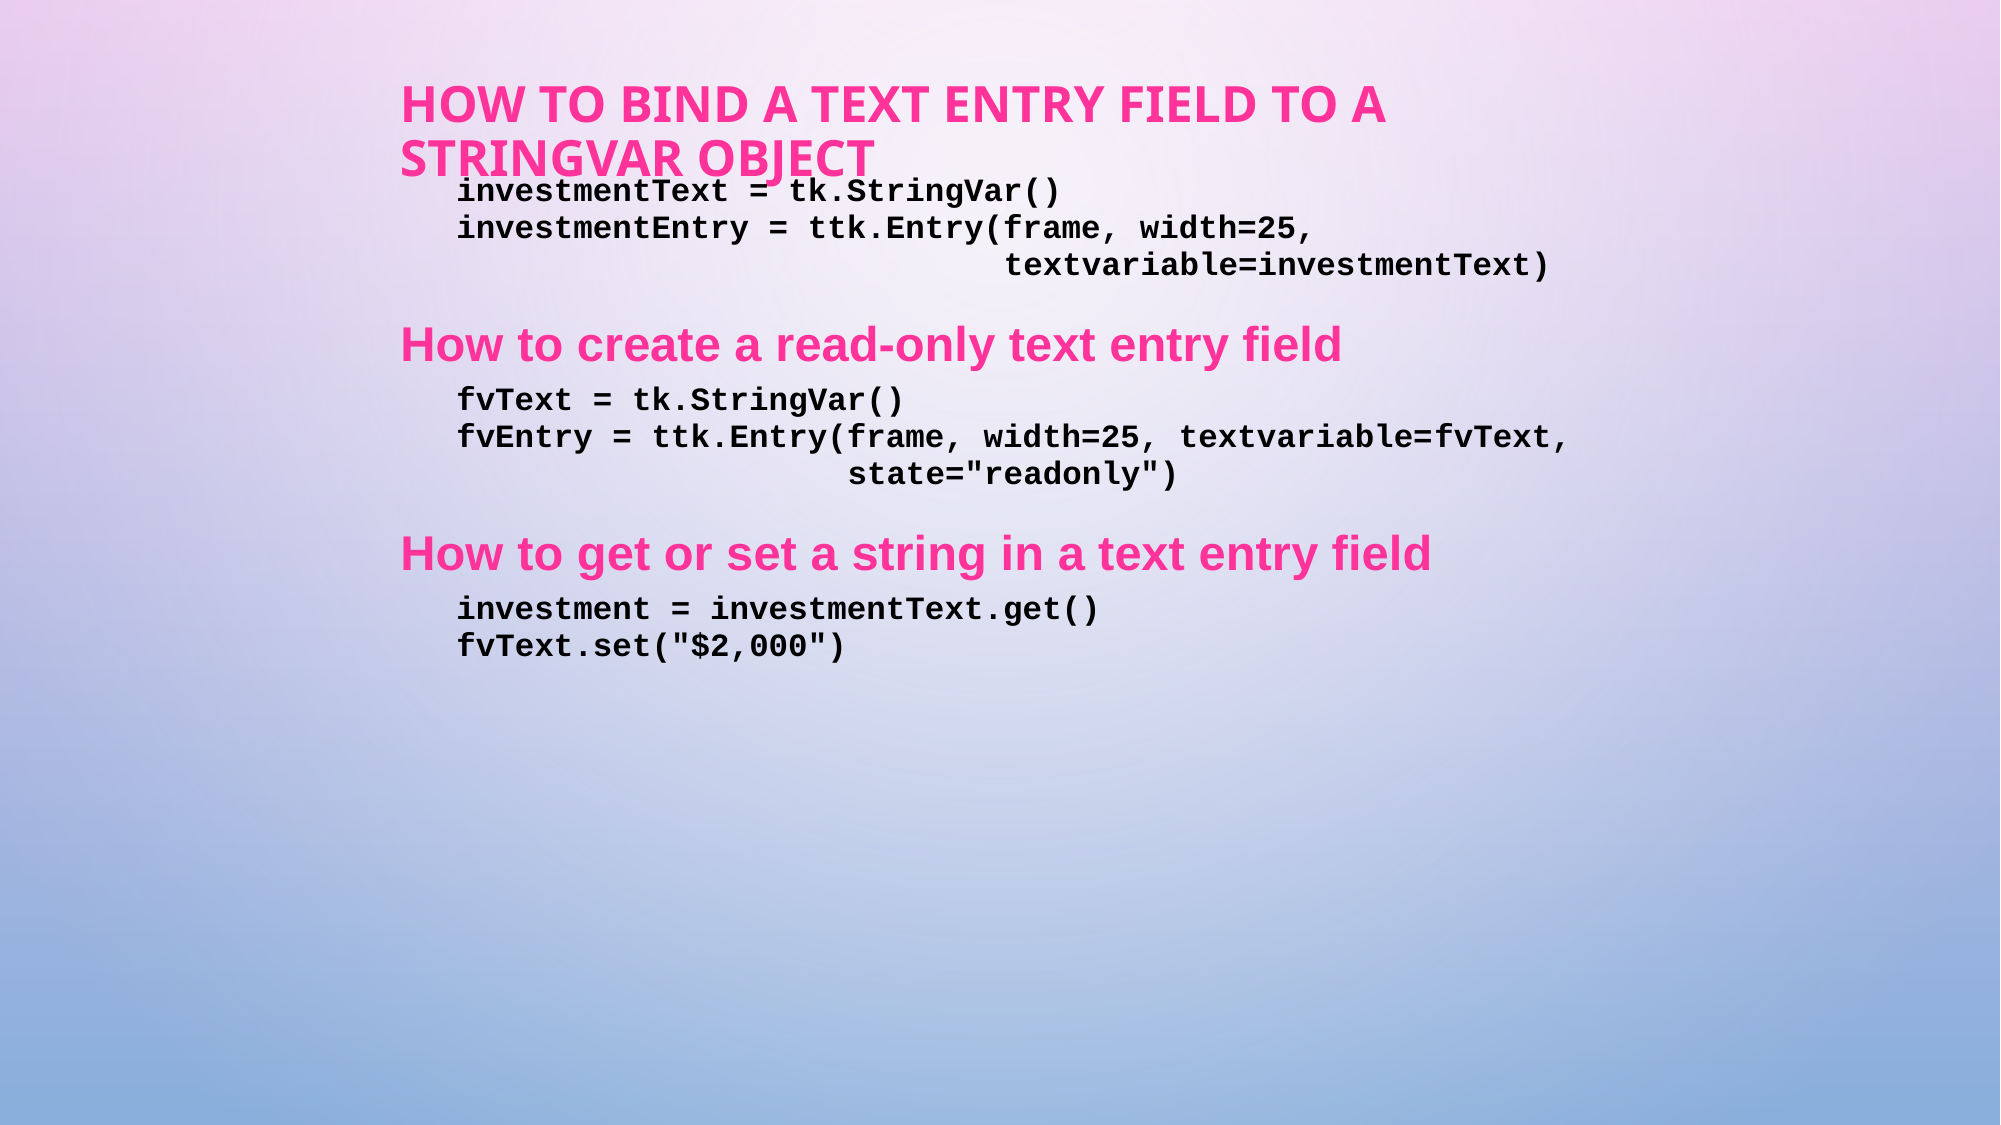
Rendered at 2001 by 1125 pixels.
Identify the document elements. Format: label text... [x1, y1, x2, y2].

title How to bind a text entry field to a StringVar object [399, 78, 1600, 188]
title How to lay out components in a grid [0, 0, 2000, 615]
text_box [400, 174, 1589, 673]
